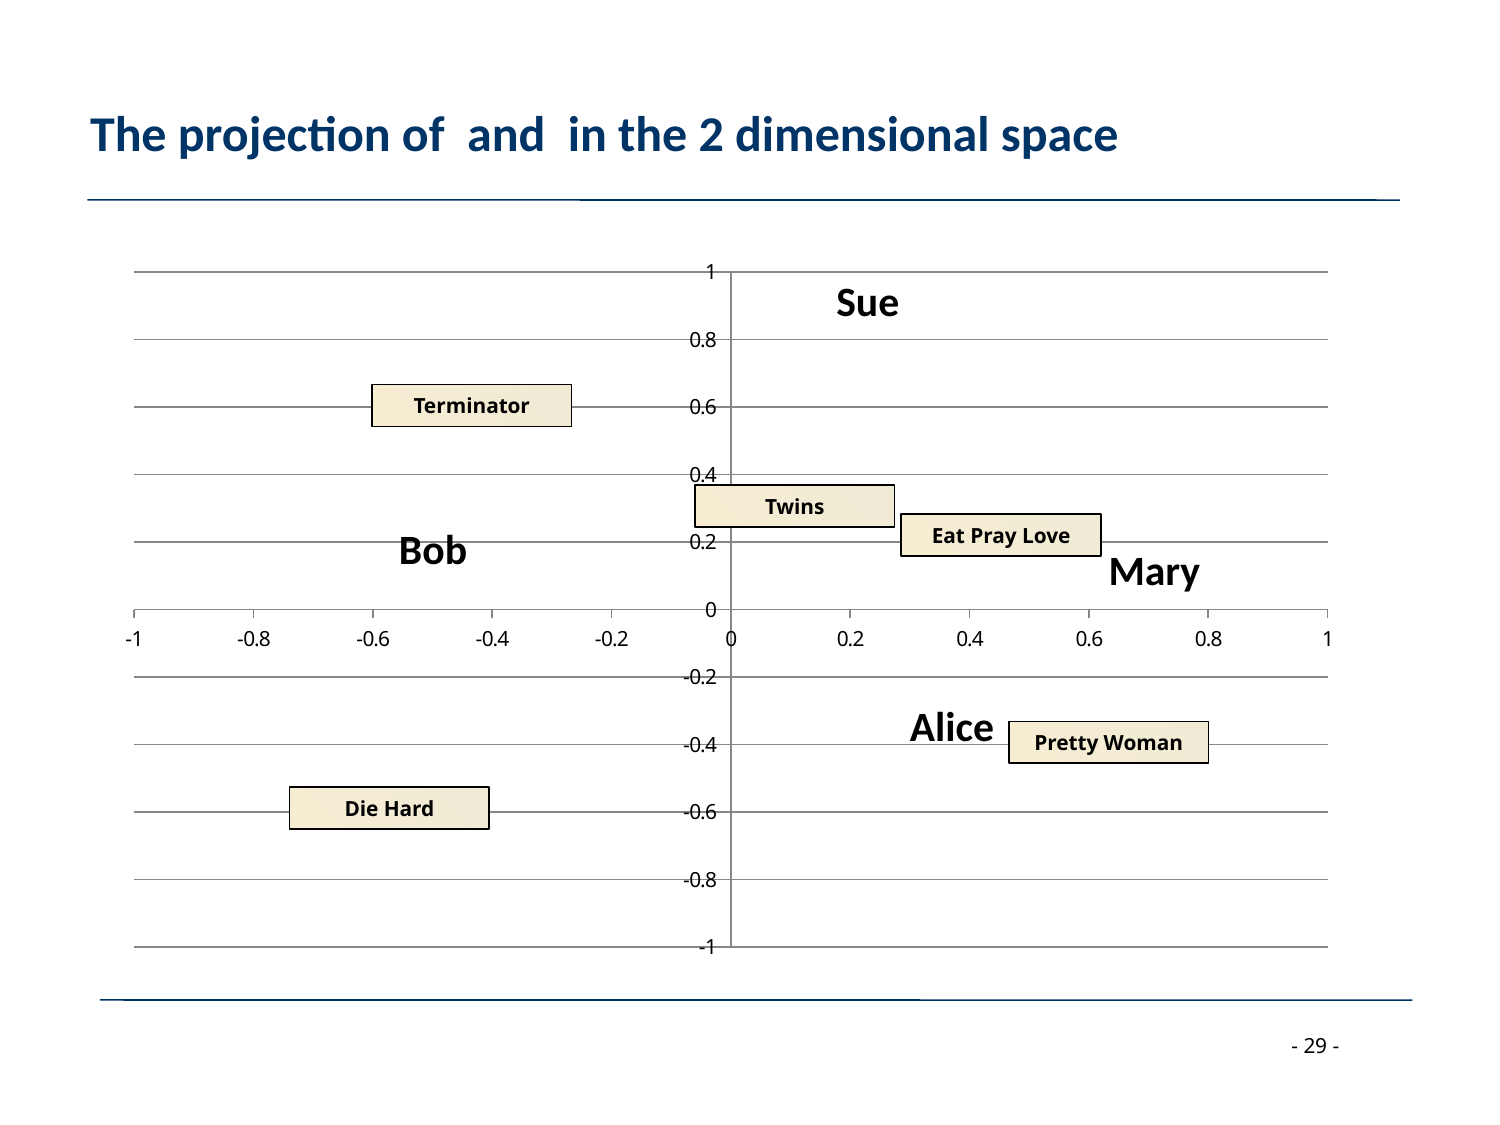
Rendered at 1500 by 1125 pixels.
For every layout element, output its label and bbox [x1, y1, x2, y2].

chart [100, 243, 1359, 977]
